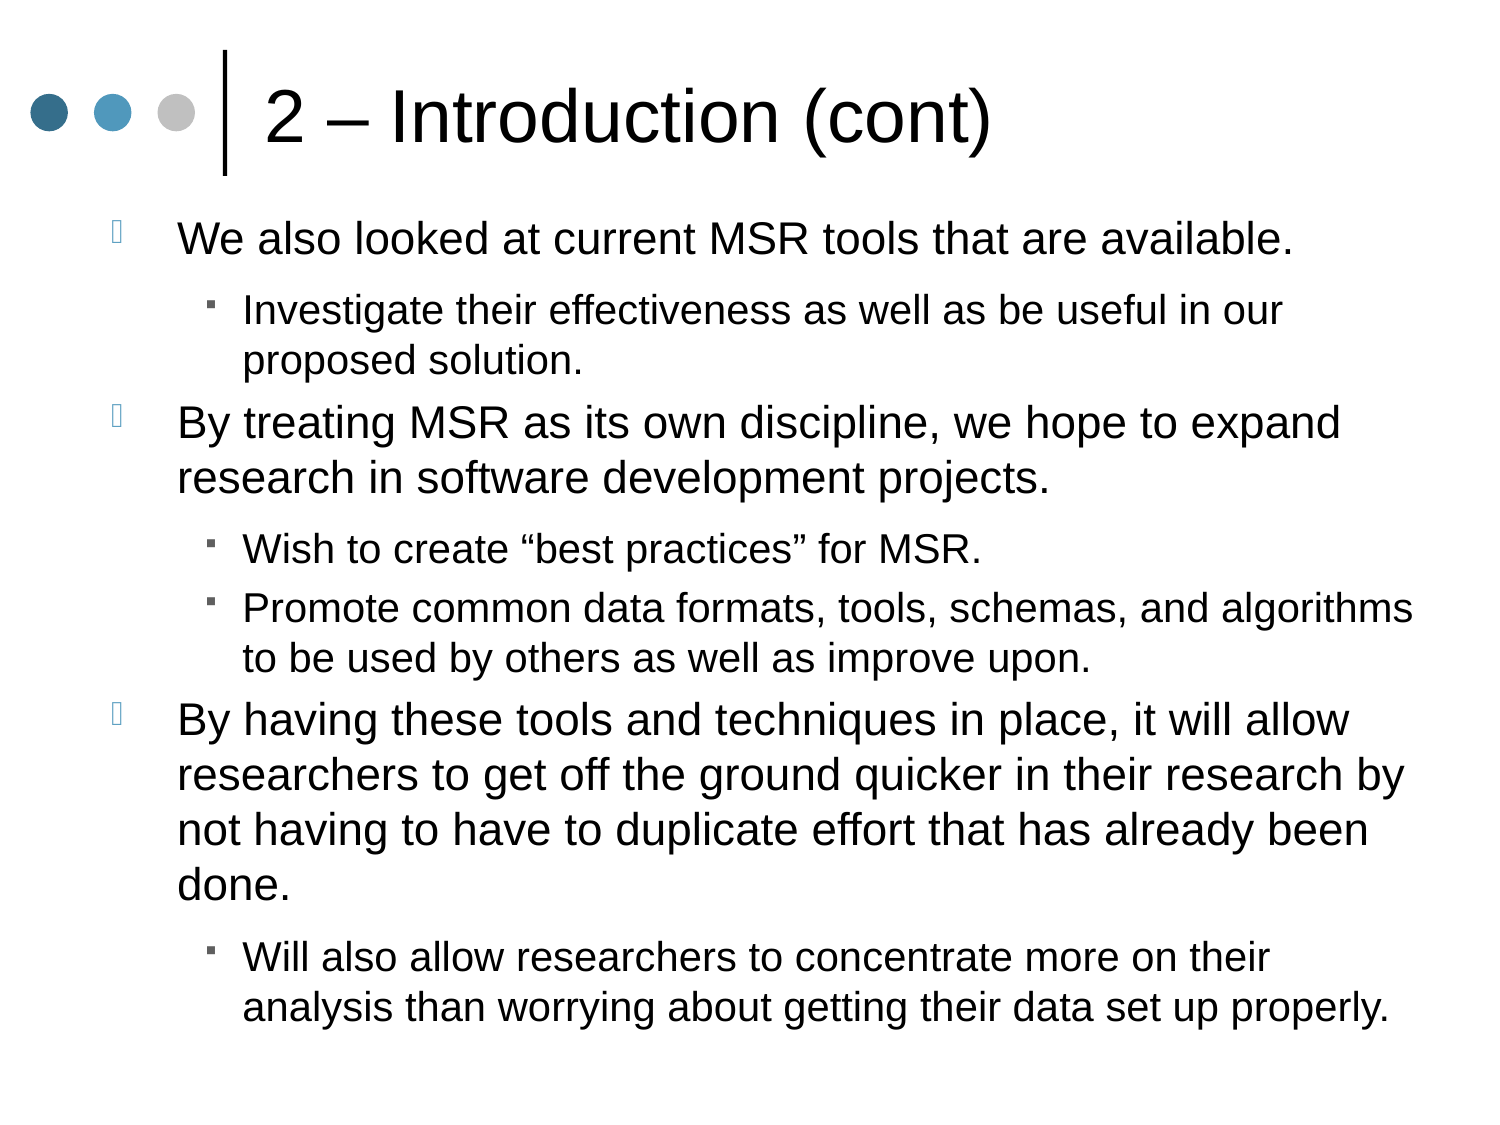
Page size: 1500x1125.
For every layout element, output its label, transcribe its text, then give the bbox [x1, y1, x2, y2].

title 2 – Introduction (cont) [249, 49, 1449, 177]
list We also looked at current MSR tools that are available. Investigate their effectiveness as well as be useful in our proposed solution. By treating MSR as its own discipline, we hope to expand research in software development projects. Wish to create “best practices” for MSR. Promote common data formats, tools, schemas, and algorithms to be used by others as well as improve upon. By having these tools and techniques in place, it will allow researchers to get off the ground quicker in their research by not having to have to duplicate effort that has already been done. Will also allow researchers to concentrate more on their analysis than worrying about getting their data set up properly. [95, 200, 1447, 1077]
